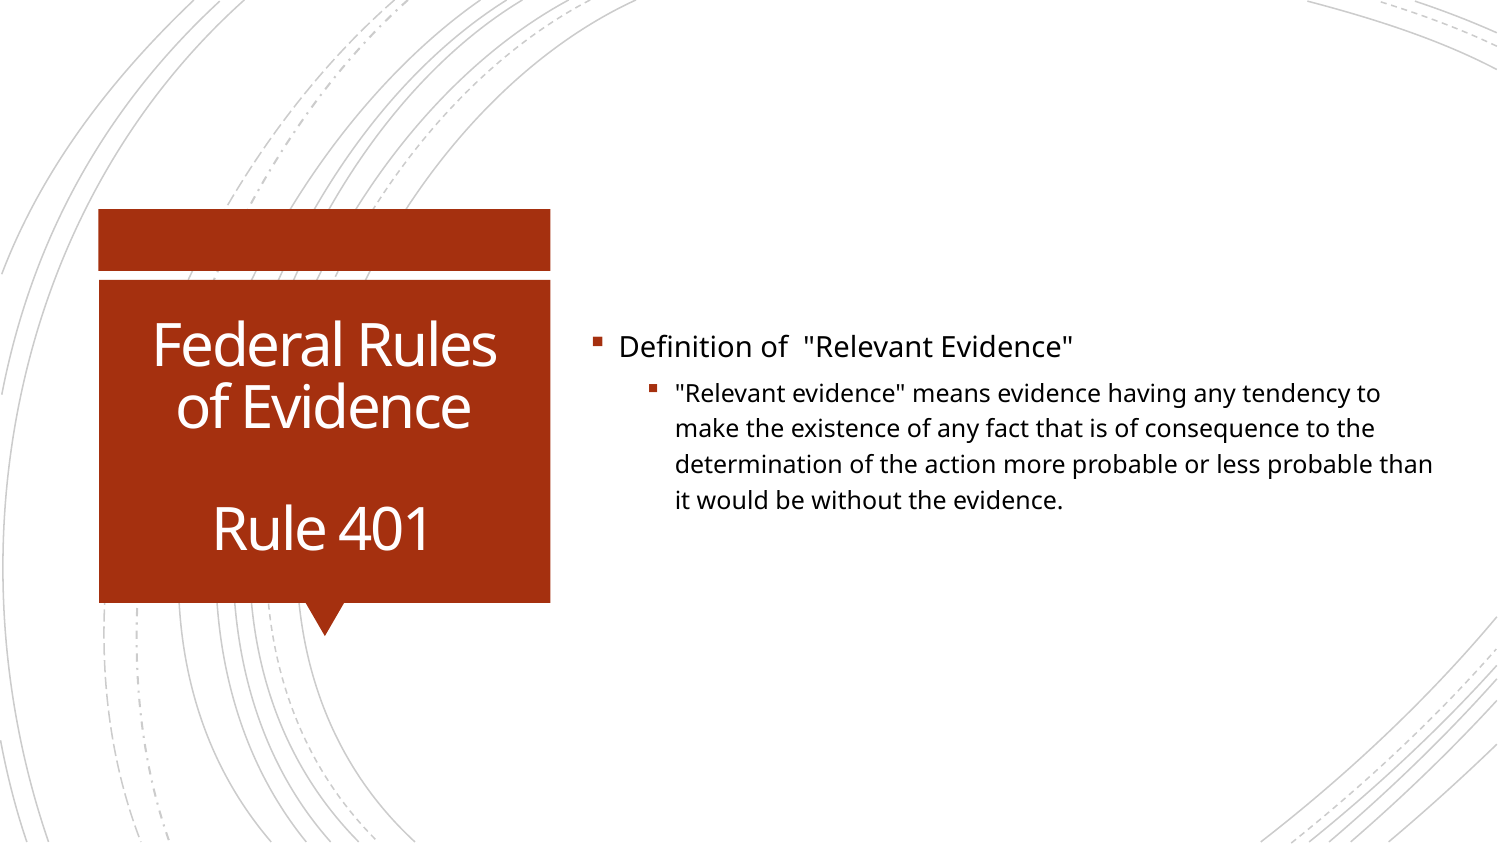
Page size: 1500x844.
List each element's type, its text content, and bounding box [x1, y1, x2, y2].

title Federal Rules of Evidence Rule 401 [109, 289, 540, 592]
list Definition of "Relevant Evidence" "Relevant evidence" means evidence having any tendency to make the existence of any fact that is of consequence to the determination of the action more probable or less probable than it would be without the evidence. [579, 51, 1460, 785]
